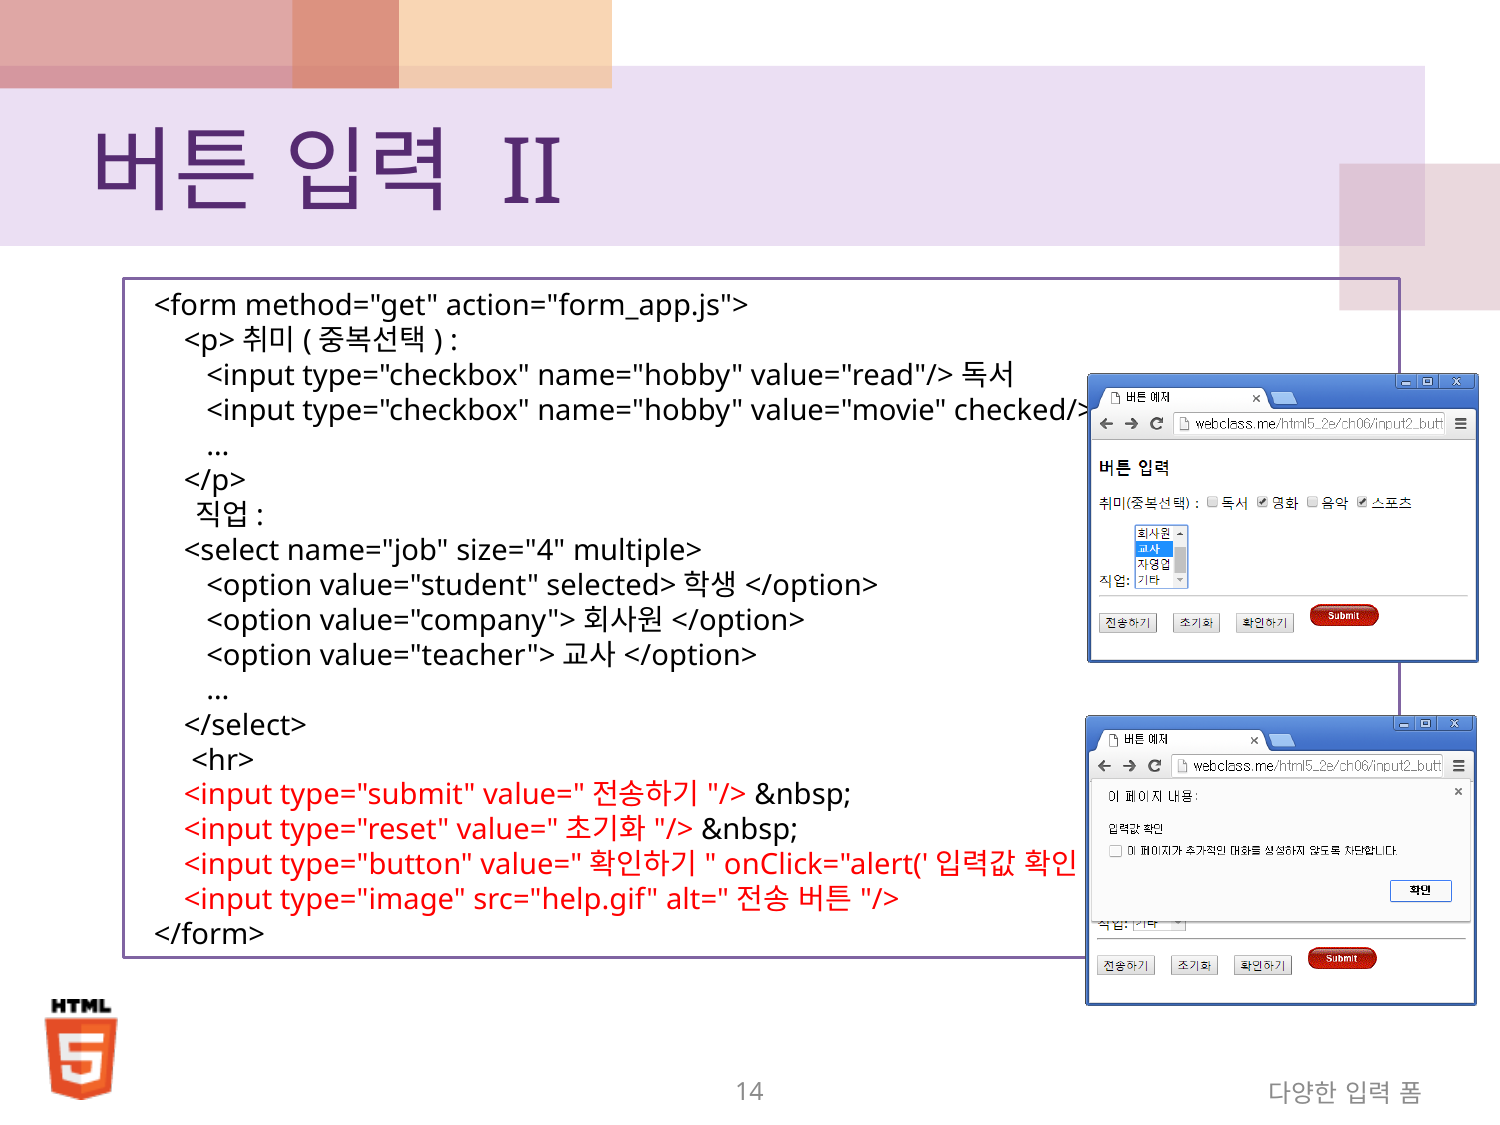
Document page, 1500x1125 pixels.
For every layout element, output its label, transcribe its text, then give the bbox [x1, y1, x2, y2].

picture [1086, 373, 1479, 664]
title 버튼 입력 II [75, 88, 1425, 246]
slide_number 14 [574, 1072, 925, 1113]
footer 다양한 입력 폼 [963, 1072, 1438, 1113]
picture [31, 999, 132, 1100]
picture [1085, 715, 1477, 1006]
text_box <form method="get" action="form_app.js"> <p>취미(중복선택) : <input type="checkbox" name="hobby" value="read"/>독서 <input type="checkbox" name="hobby" value="movie" checked/>영화 … </p> 직업: <select name="job" size="4" multiple> <option value="student" selected>학생</option> <option value="company">회사원</option> <option value="teacher">교사</option> … </select> <hr> <input type="submit" value="전송하기"/> &nbsp; <input type="reset" value="초기화"/> &nbsp; <input type="button" value="확인하기" onClick="alert('입력값 확인')"/> &nbsp; <input type="image" src="help.gif" alt="전송 버튼"/> </form> [122, 277, 1401, 959]
